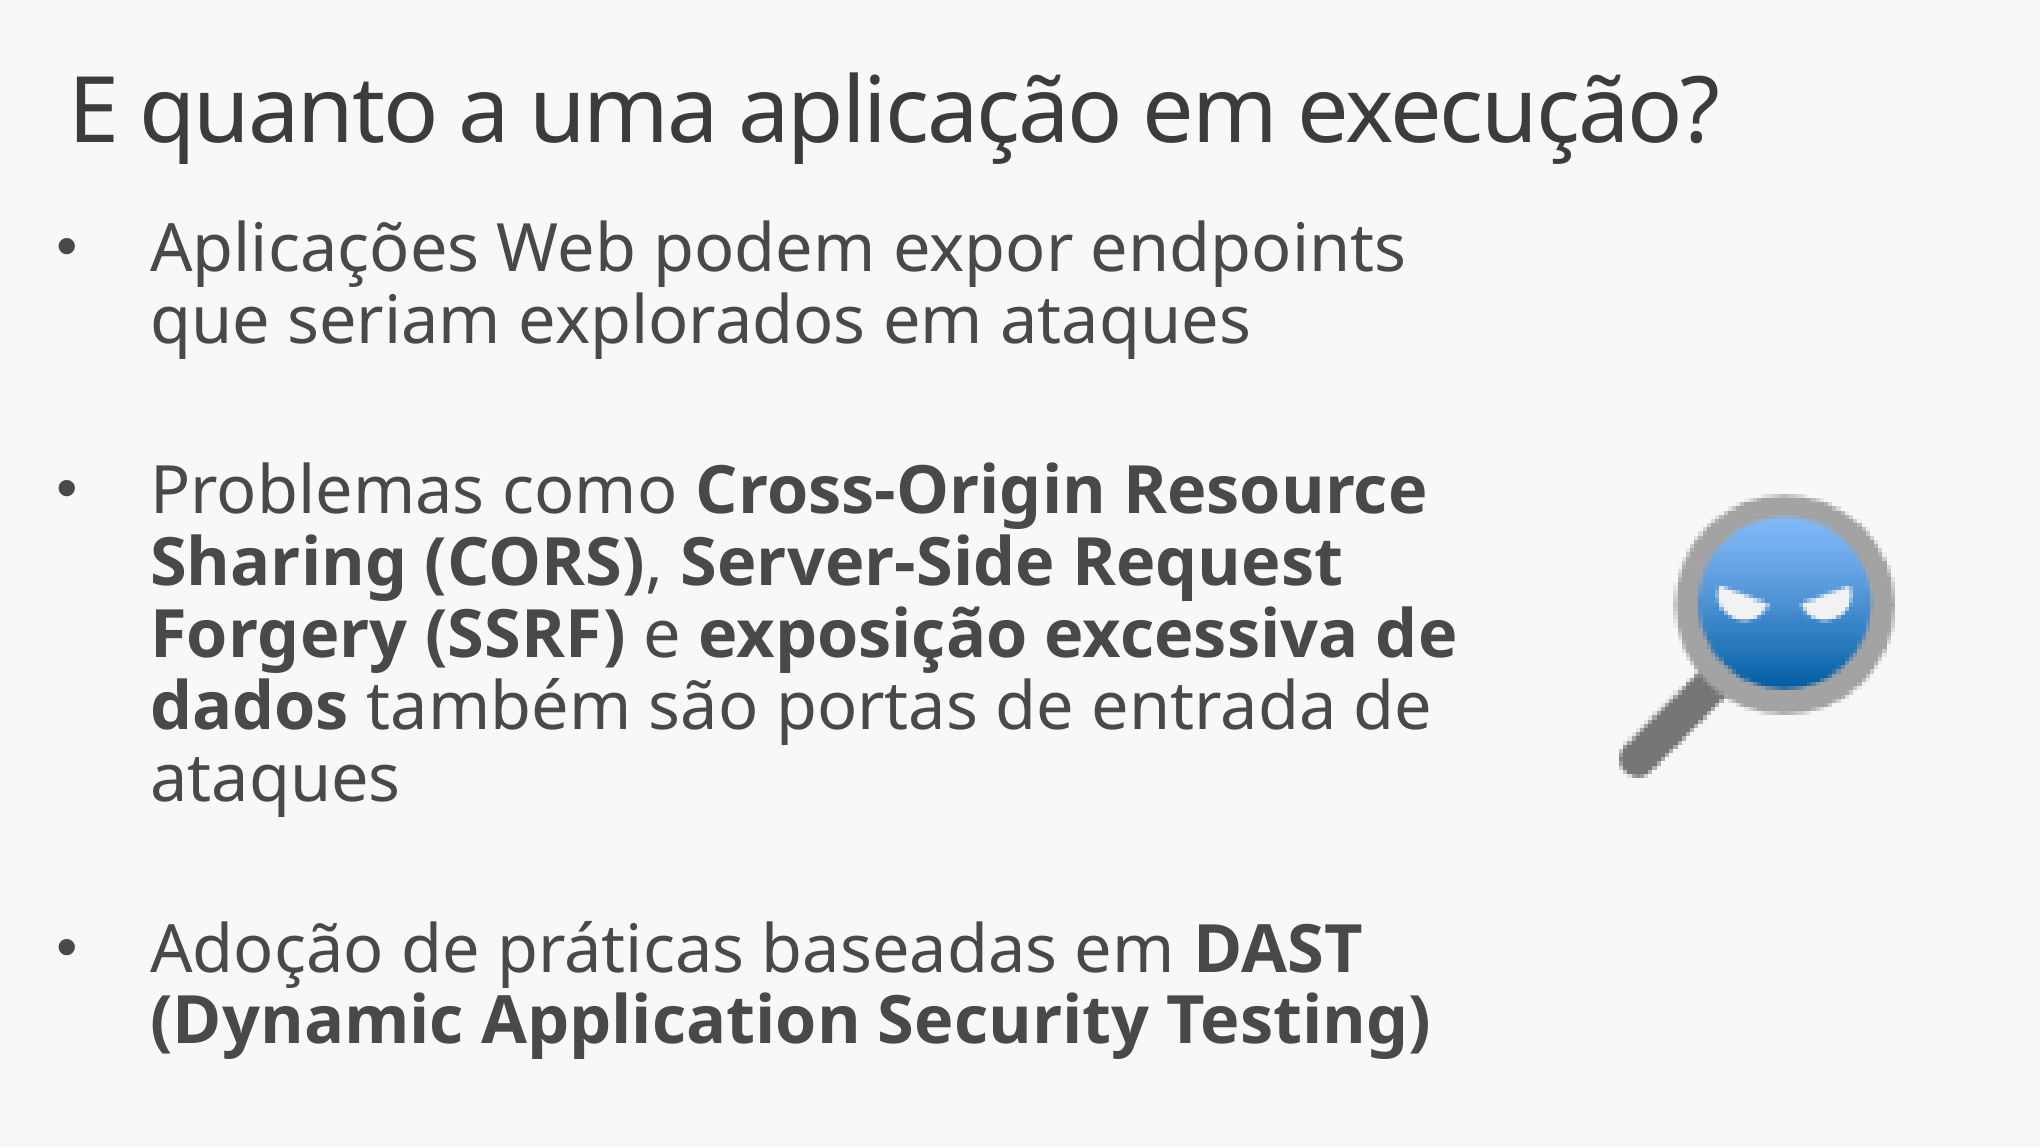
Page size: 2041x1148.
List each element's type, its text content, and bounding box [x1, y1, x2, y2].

picture [1607, 485, 1908, 787]
list Aplicações Web podem expor endpoints que seriam explorados em ataques Problemas como Cross-Origin Resource Sharing (CORS), Server-Side Request Forgery (SSRF) e exposição excessiva de dados também são portas de entrada de ataques Adoção de práticas baseadas em DAST (Dynamic Application Security Testing) [32, 198, 1483, 1148]
title E quanto a uma aplicação em execução? [45, 48, 1996, 199]
